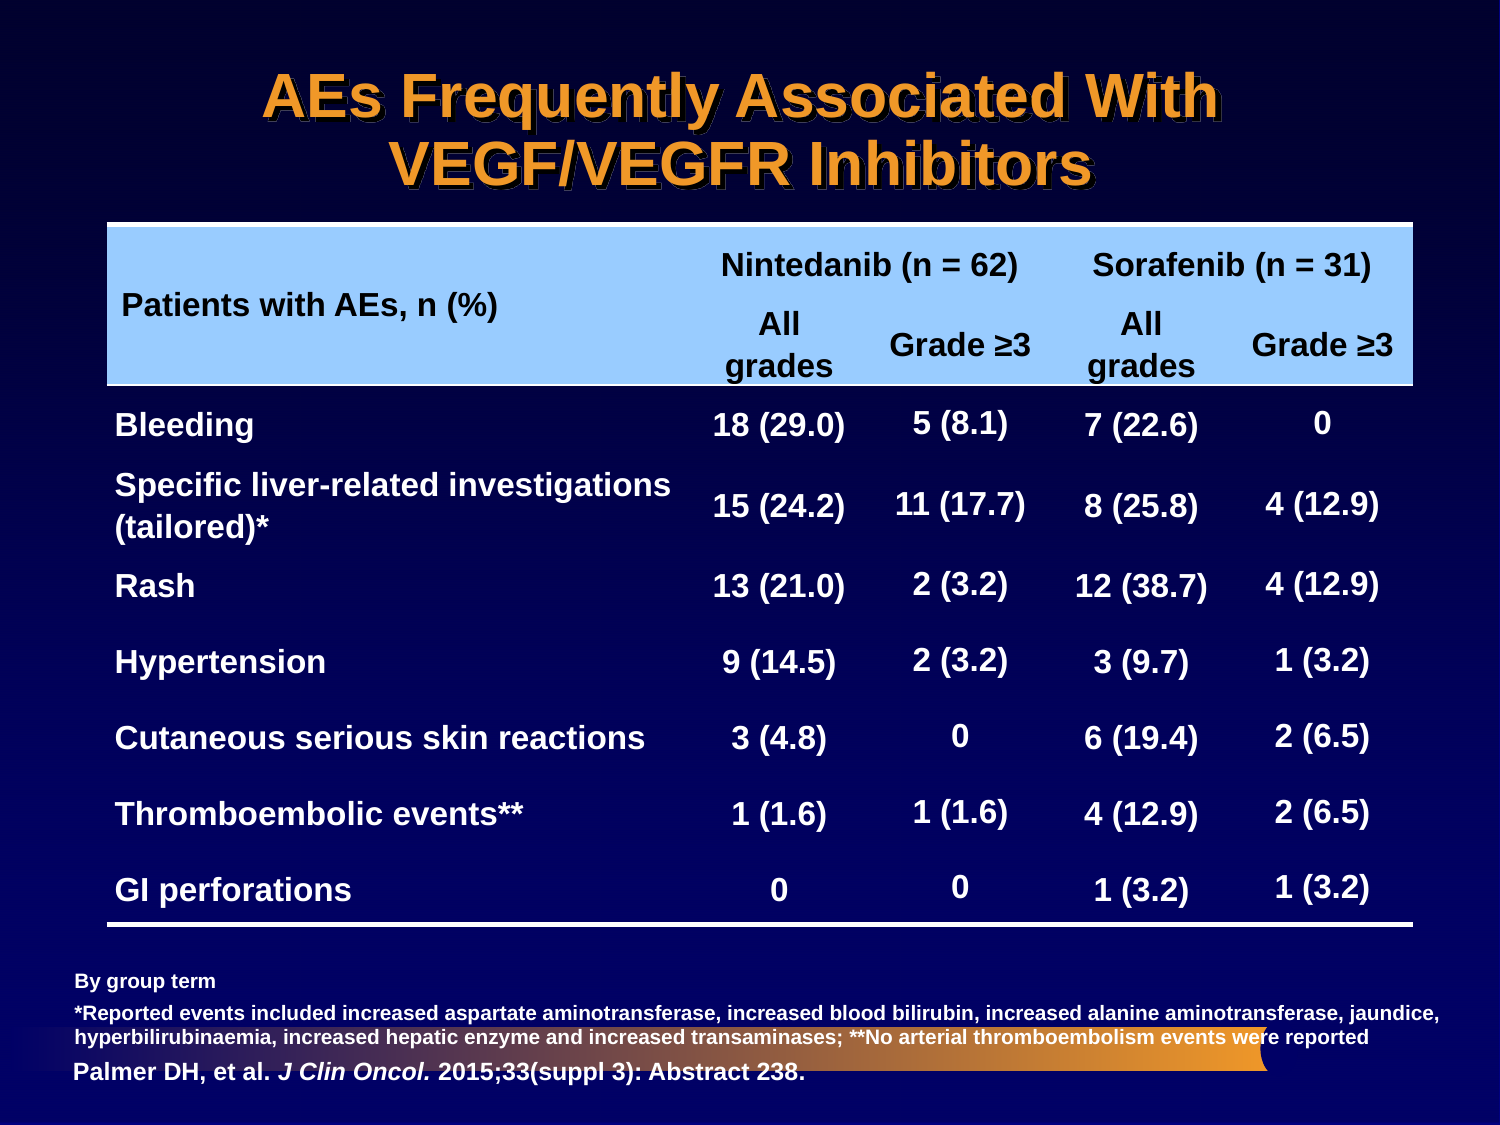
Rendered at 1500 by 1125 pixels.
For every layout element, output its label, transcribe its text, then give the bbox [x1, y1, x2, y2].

table_header Nintedanib (n = 62) [689, 227, 1051, 300]
picture [0, 0, 1500, 1125]
table_cell 7 (22.6) [1051, 386, 1232, 461]
table_cell 12 (38.7) [1051, 546, 1232, 622]
table_cell 2 (6.5) [1232, 697, 1413, 773]
table_cell 2 (3.2) [870, 546, 1051, 622]
table_cell 0 [1232, 386, 1413, 461]
table_cell 1 (1.6) [689, 773, 870, 849]
table_cell 5 (8.1) [870, 386, 1051, 461]
table_cell 15 (24.2) [689, 461, 870, 546]
table_cell GI perforations [107, 849, 689, 922]
table_cell All grades [1051, 300, 1232, 384]
table_cell 2 (3.2) [870, 622, 1051, 697]
table_cell 13 (21.0) [689, 546, 870, 622]
table_cell Bleeding [107, 386, 689, 461]
table_cell Grade ≥3 [1232, 300, 1413, 384]
table_cell All grades [689, 300, 870, 384]
table_cell 6 (19.4) [1051, 697, 1232, 773]
table_cell 4 (12.9) [1051, 773, 1232, 849]
table_cell Grade ≥3 [870, 300, 1051, 384]
table_cell Hypertension [107, 622, 689, 697]
table_header Sorafenib (n = 31) [1051, 227, 1413, 300]
table_cell 1 (1.6) [870, 773, 1051, 849]
table_cell 11 (17.7) [870, 461, 1051, 546]
table_cell 18 (29.0) [689, 386, 870, 461]
table_cell 0 [689, 849, 870, 922]
table_cell 0 [870, 697, 1051, 773]
table_header Patients with AEs, n (%) [107, 227, 689, 384]
table_cell Thromboembolic events** [107, 773, 689, 849]
table_cell 3 (9.7) [1051, 622, 1232, 697]
table_cell 1 (3.2) [1232, 622, 1413, 697]
table_cell Specific liver-related investigations (tailored)* [107, 461, 689, 546]
table_cell Rash [107, 546, 689, 622]
table_cell 2 (6.5) [1232, 773, 1413, 849]
table_cell 8 (25.8) [1051, 461, 1232, 546]
table_cell 1 (3.2) [1051, 849, 1232, 922]
table_cell 0 [870, 849, 1051, 922]
text_box By group term *Reported events included increased aspartate aminotransferase, increased blood bilirubin, increased alanine aminotransferase, jaundice, hyperbilirubinaemia, increased hepatic enzyme and increased transaminases; **No arterial thromboembolism events were reported [59, 951, 1500, 1066]
table_cell 3 (4.8) [689, 697, 870, 773]
table_cell 4 (12.9) [1232, 546, 1413, 622]
text_box Palmer DH, et al. J Clin Oncol. 2015;33(suppl 3): Abstract 238. [58, 1048, 883, 1094]
table_cell Cutaneous serious skin reactions [107, 697, 689, 773]
title AEs Frequently Associated With VEGF/VEGFR Inhibitors [37, 64, 1463, 199]
table_cell 1 (3.2) [1232, 849, 1413, 922]
table_cell 4 (12.9) [1232, 461, 1413, 546]
table_cell 9 (14.5) [689, 622, 870, 697]
